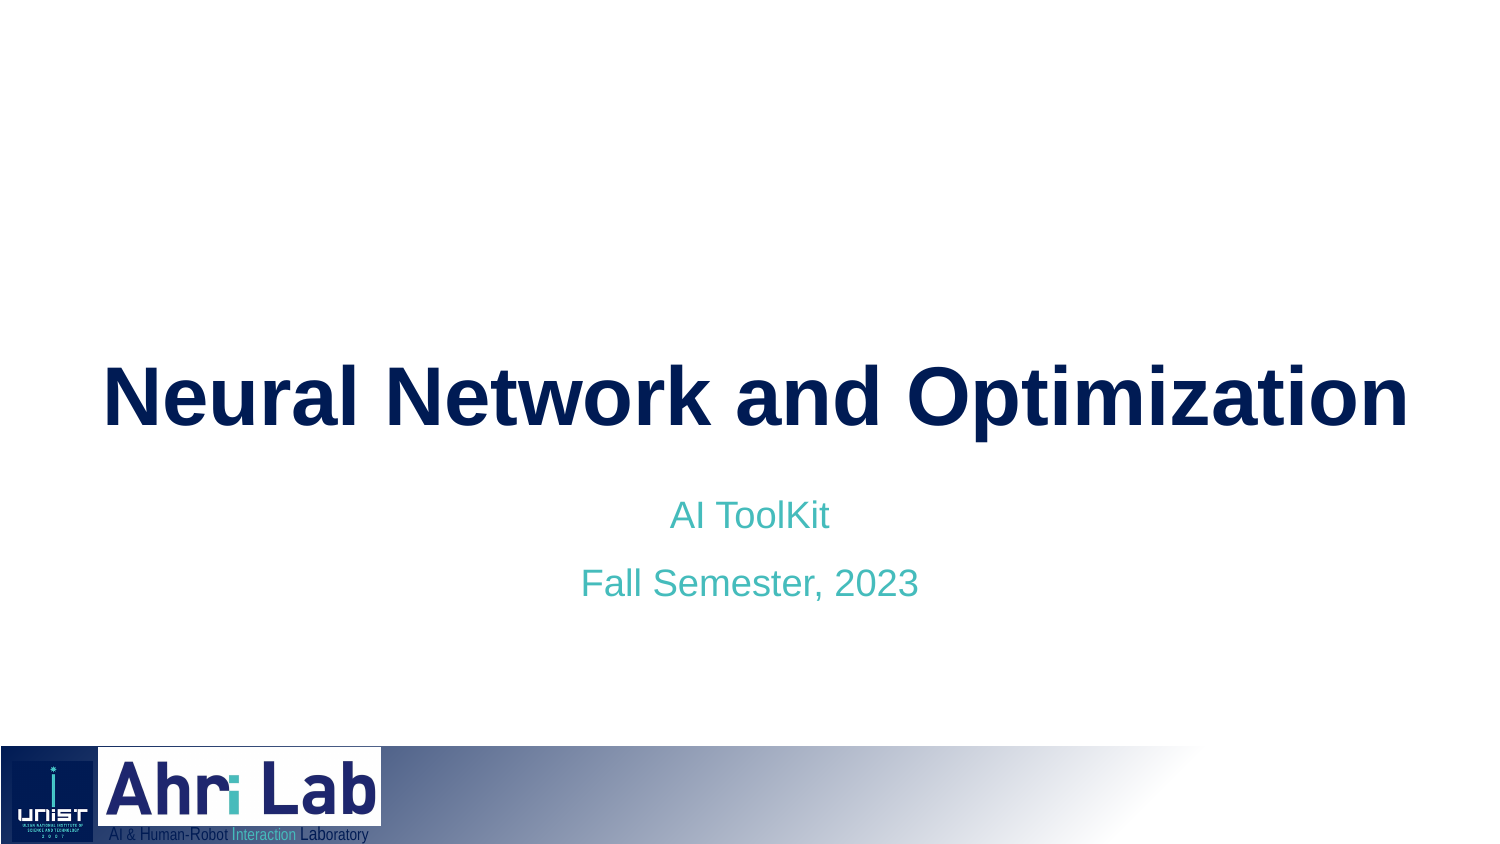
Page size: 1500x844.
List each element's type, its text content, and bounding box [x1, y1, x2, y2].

subtitle AI ToolKit Fall Semester, 2023 [51, 452, 1449, 620]
picture [12, 761, 93, 842]
title Neural Network and Optimization [57, 120, 1456, 458]
picture [98, 747, 381, 826]
